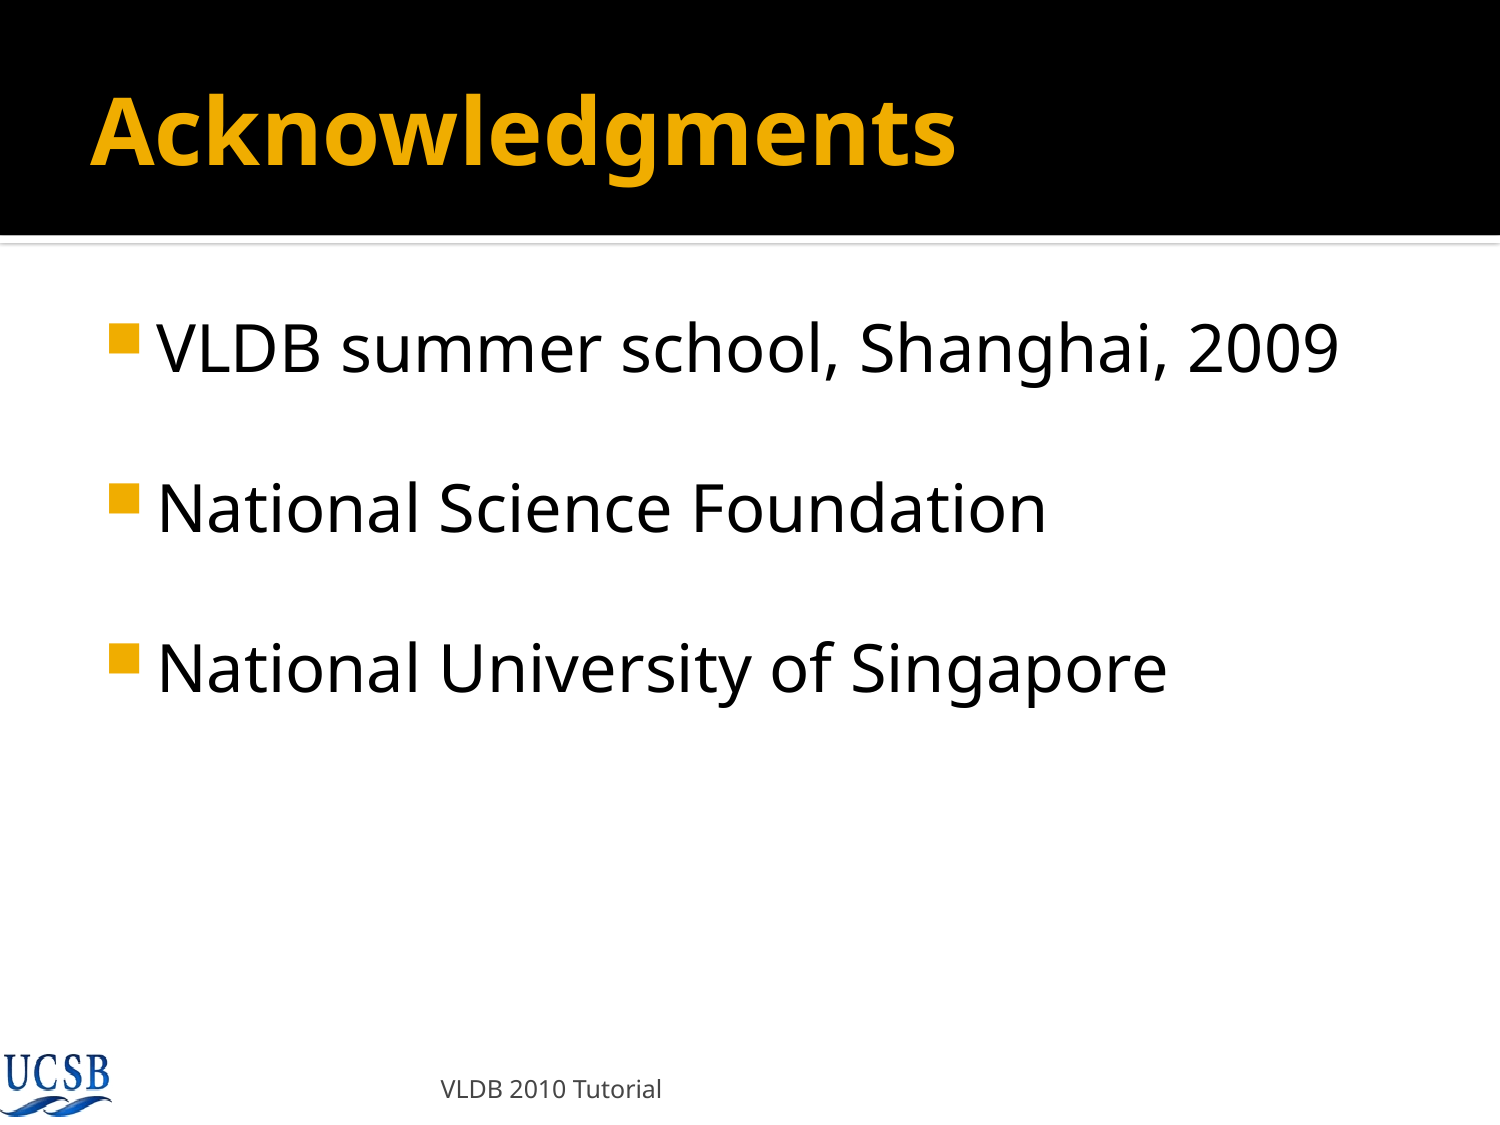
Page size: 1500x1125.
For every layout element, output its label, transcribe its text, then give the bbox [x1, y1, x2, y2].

footer VLDB 2010 Tutorial [433, 1062, 1337, 1108]
list VLDB summer school, Shanghai, 2009 National Science Foundation National University of Singapore [75, 291, 1425, 1050]
title Acknowledgments [75, 25, 1425, 231]
picture [0, 1053, 113, 1117]
